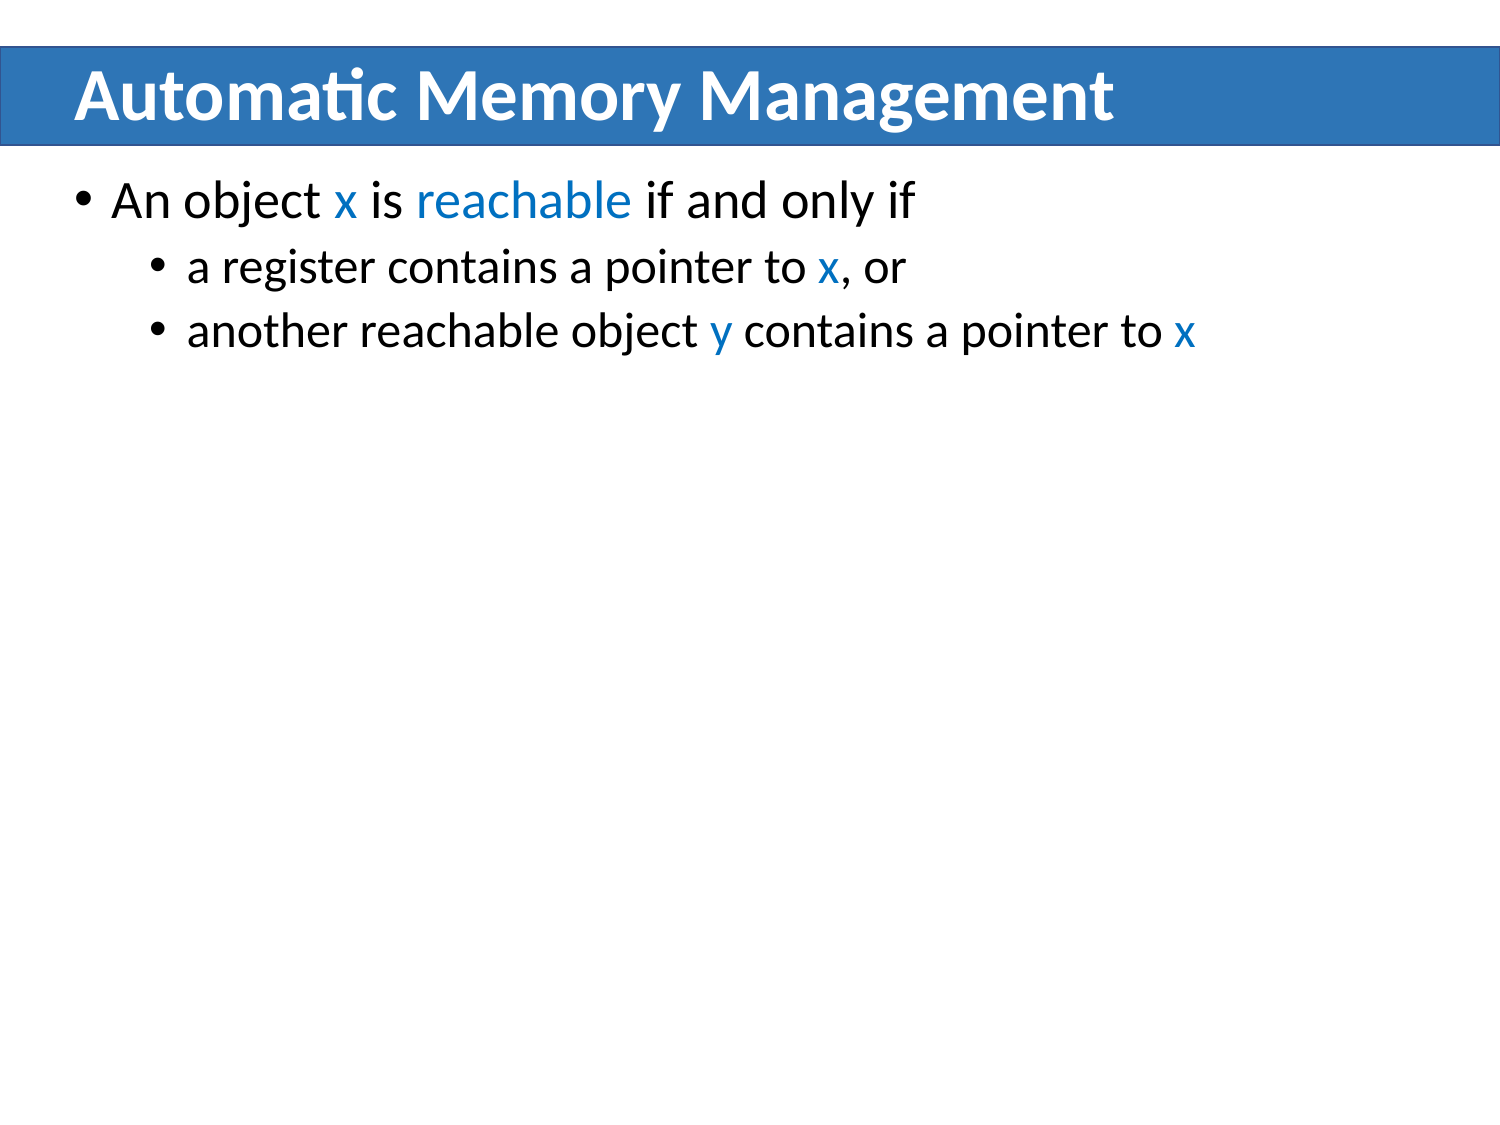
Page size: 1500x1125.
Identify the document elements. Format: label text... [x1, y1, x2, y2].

title Automatic Memory Management [59, 47, 1446, 146]
list An object x is reachable if and only if a register contains a pointer to x, or another reachable object y contains a pointer to x [59, 163, 1446, 966]
